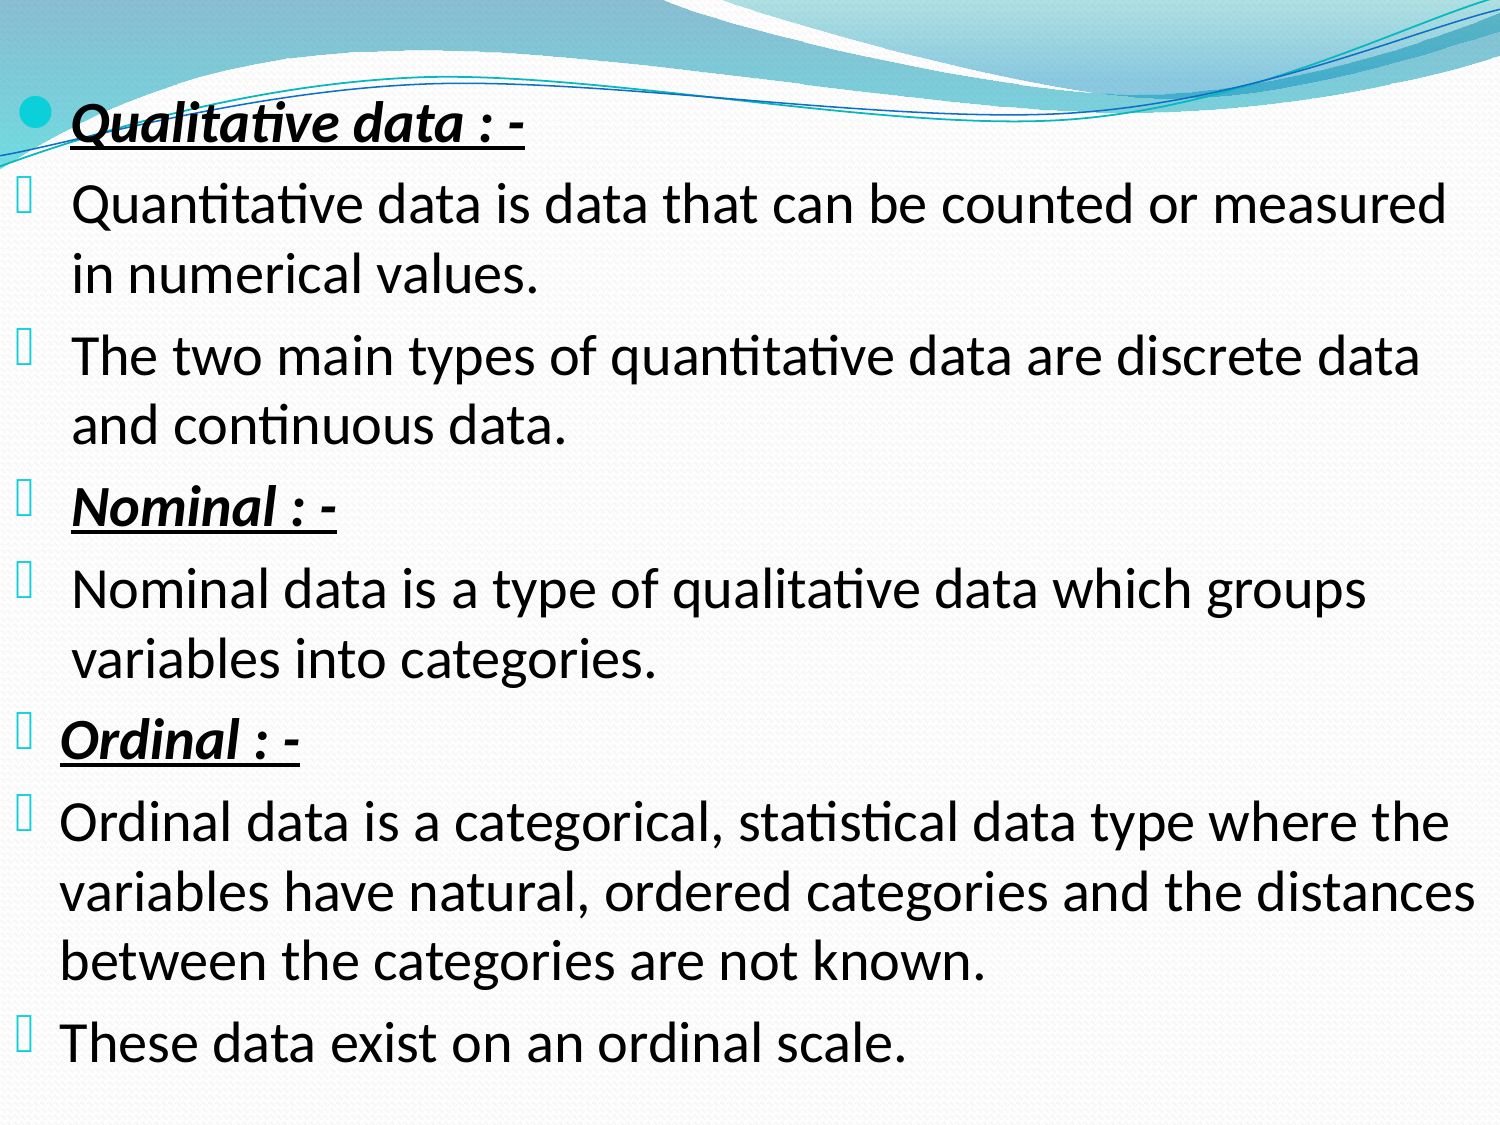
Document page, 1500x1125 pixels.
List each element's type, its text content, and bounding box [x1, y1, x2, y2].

list Qualitative data : - Quantitative data is data that can be counted or measured in numerical values. The two main types of quantitative data are discrete data and continuous data. Nominal : - Nominal data is a type of qualitative data which groups variables into categories. Ordinal : - Ordinal data is a categorical, statistical data type where the variables have natural, ordered categories and the distances between the categories are not known. These data exist on an ordinal scale. [0, 0, 1500, 1125]
